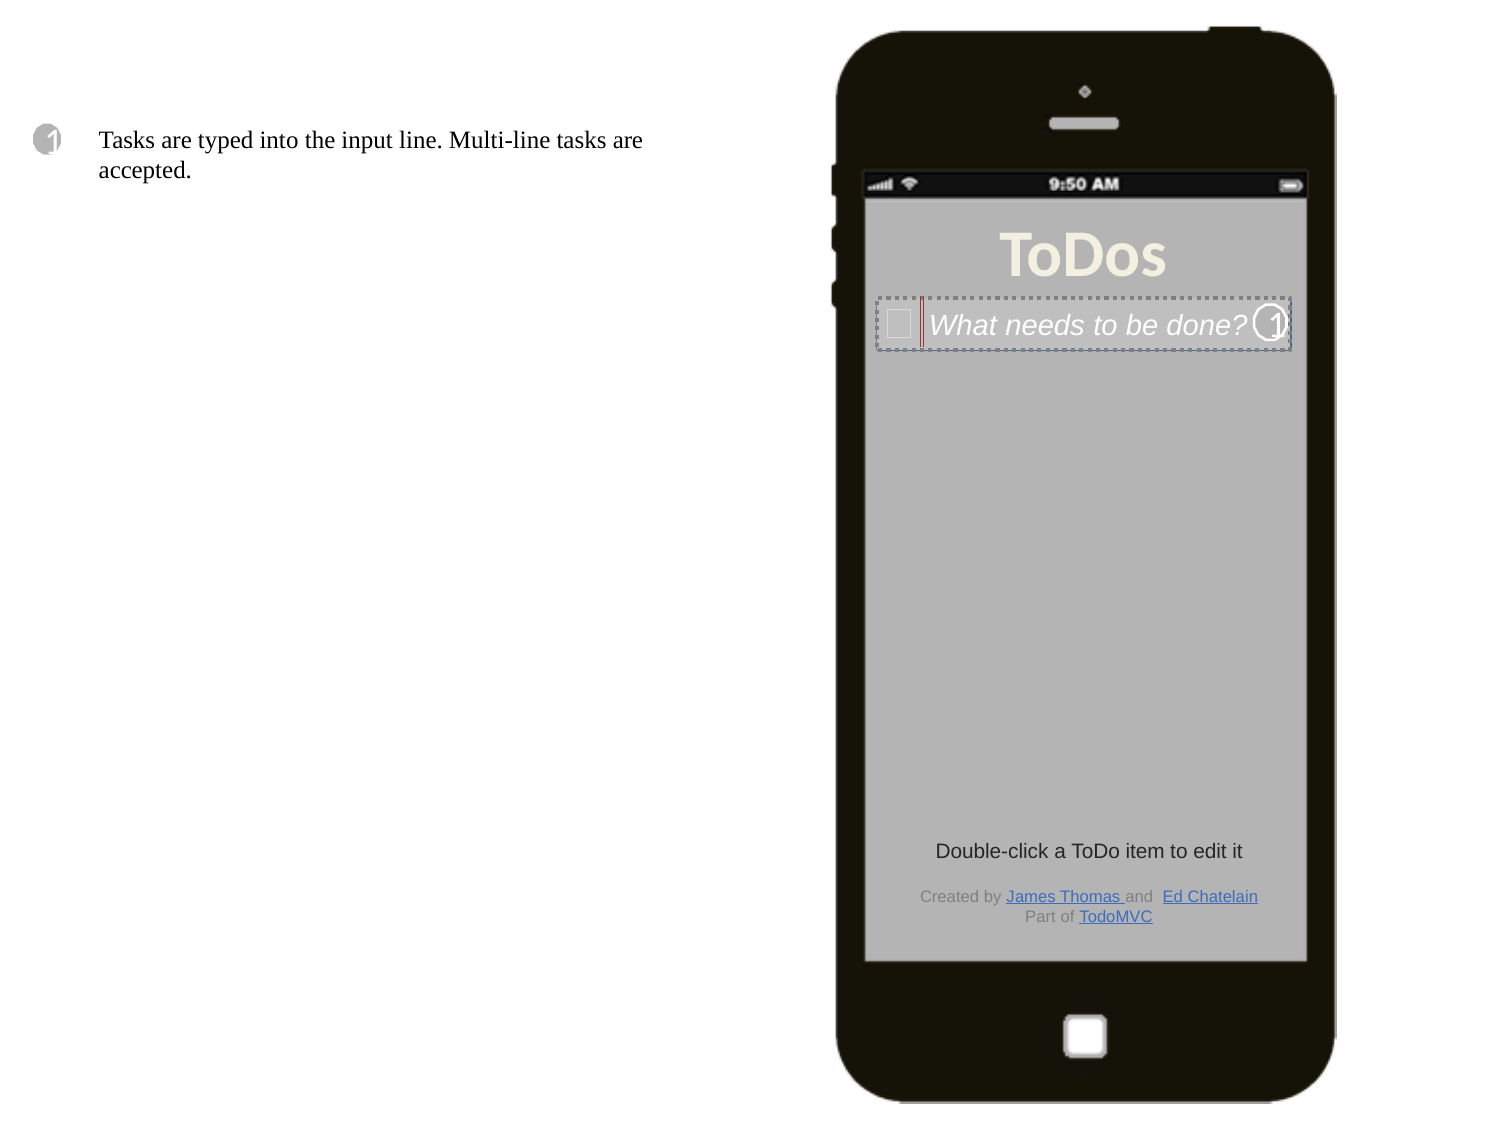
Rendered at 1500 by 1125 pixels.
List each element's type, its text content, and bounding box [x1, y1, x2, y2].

text_box 1 [28, 119, 66, 159]
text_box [830, 25, 1337, 1104]
text_box Tasks are typed into the input line. Multi-line tasks are accepted. [83, 116, 750, 191]
